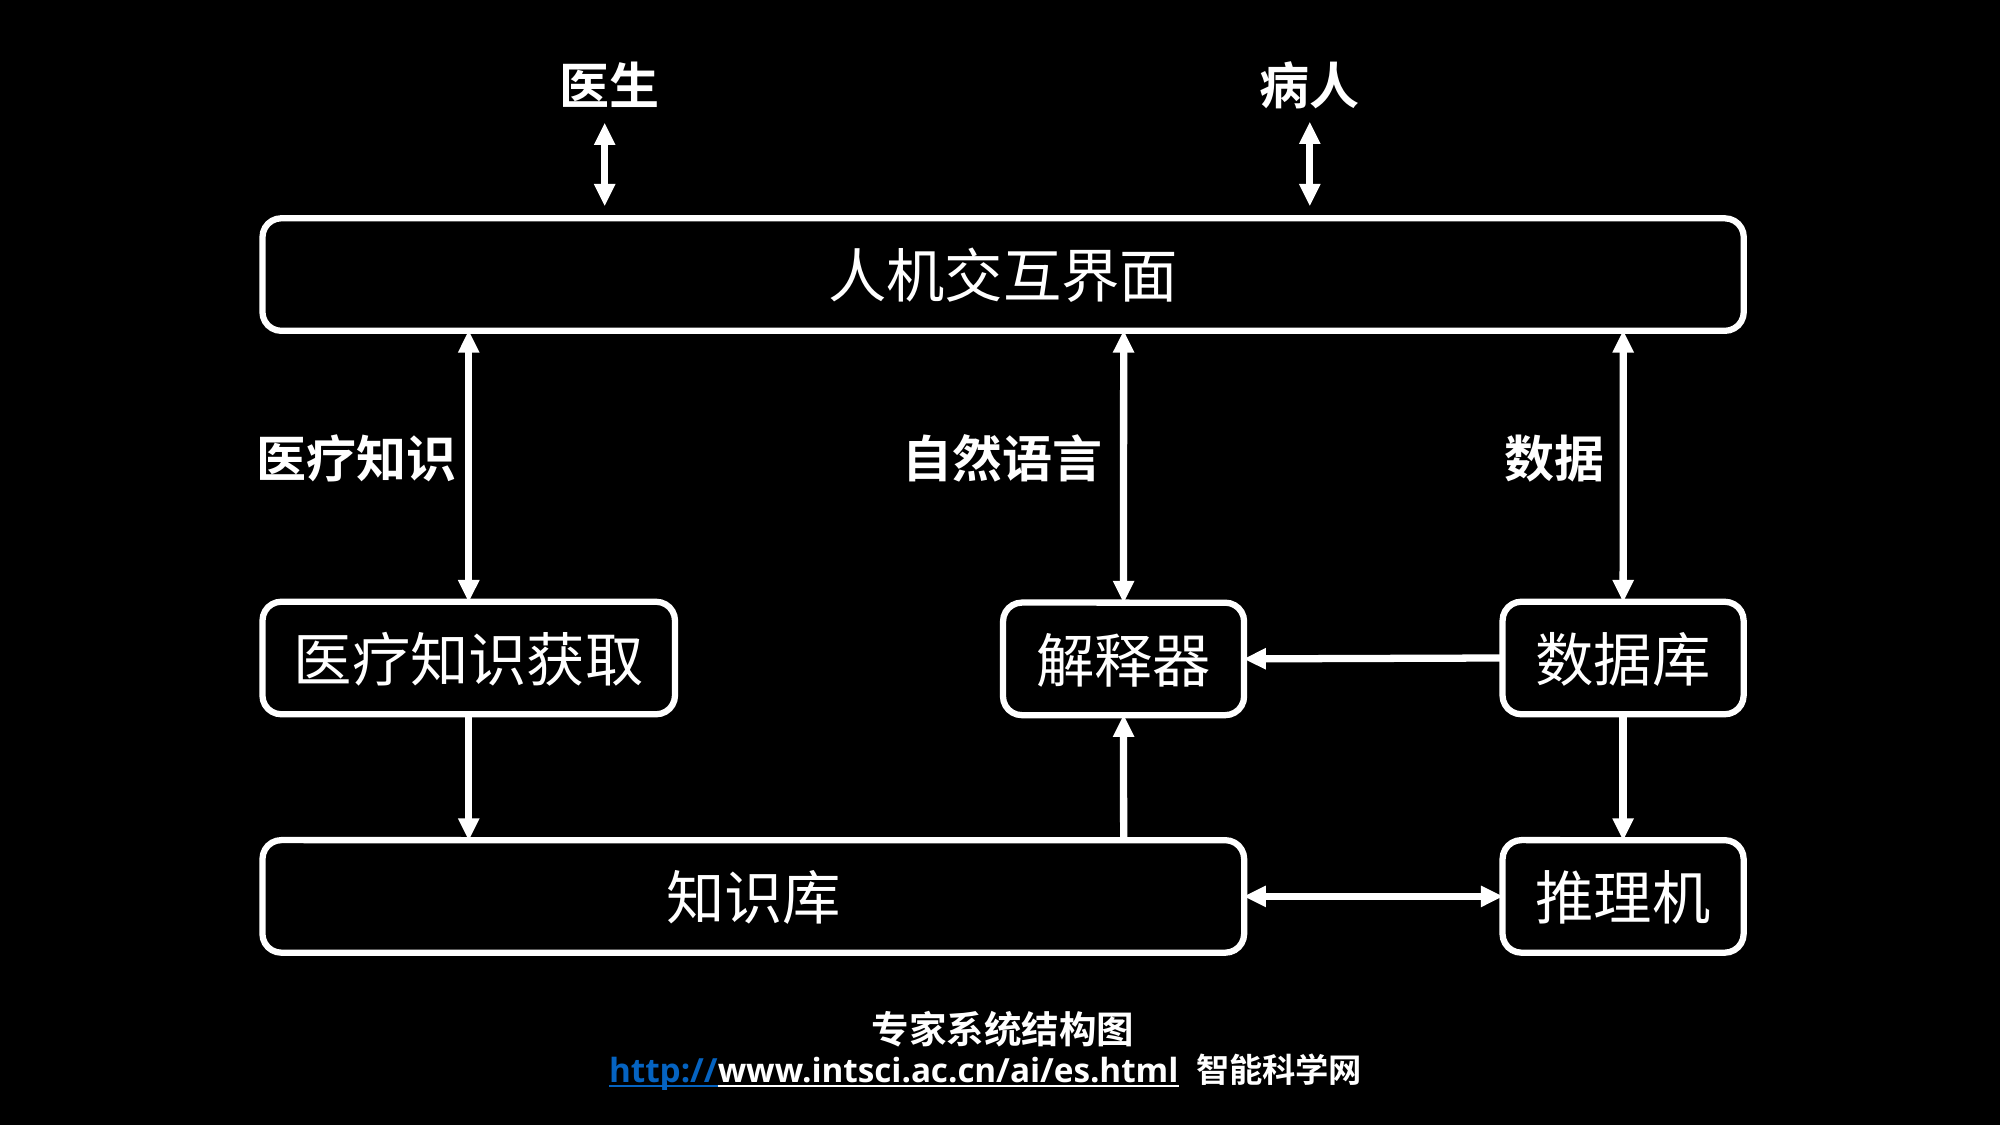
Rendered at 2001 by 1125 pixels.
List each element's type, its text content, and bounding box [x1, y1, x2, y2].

text_box 专家系统结构图 [857, 998, 1150, 1041]
text_box 数据 [1490, 420, 1620, 496]
text_box 医生 [544, 47, 675, 123]
text_box 自然语言 [888, 420, 1118, 496]
text_box 推理机 [1501, 839, 1745, 954]
text_box 医疗知识 [241, 420, 468, 496]
text_box http://www.intsci.ac.cn/ai/es.html 智能科学网 [585, 1041, 1378, 1102]
text_box 数据库 [1501, 600, 1745, 716]
text_box 病人 [1244, 47, 1375, 123]
text_box 知识库 [261, 839, 1246, 954]
text_box 解释器 [1001, 601, 1246, 717]
text_box 人机交互界面 [261, 217, 1745, 332]
text_box 医疗知识获取 [261, 600, 677, 716]
